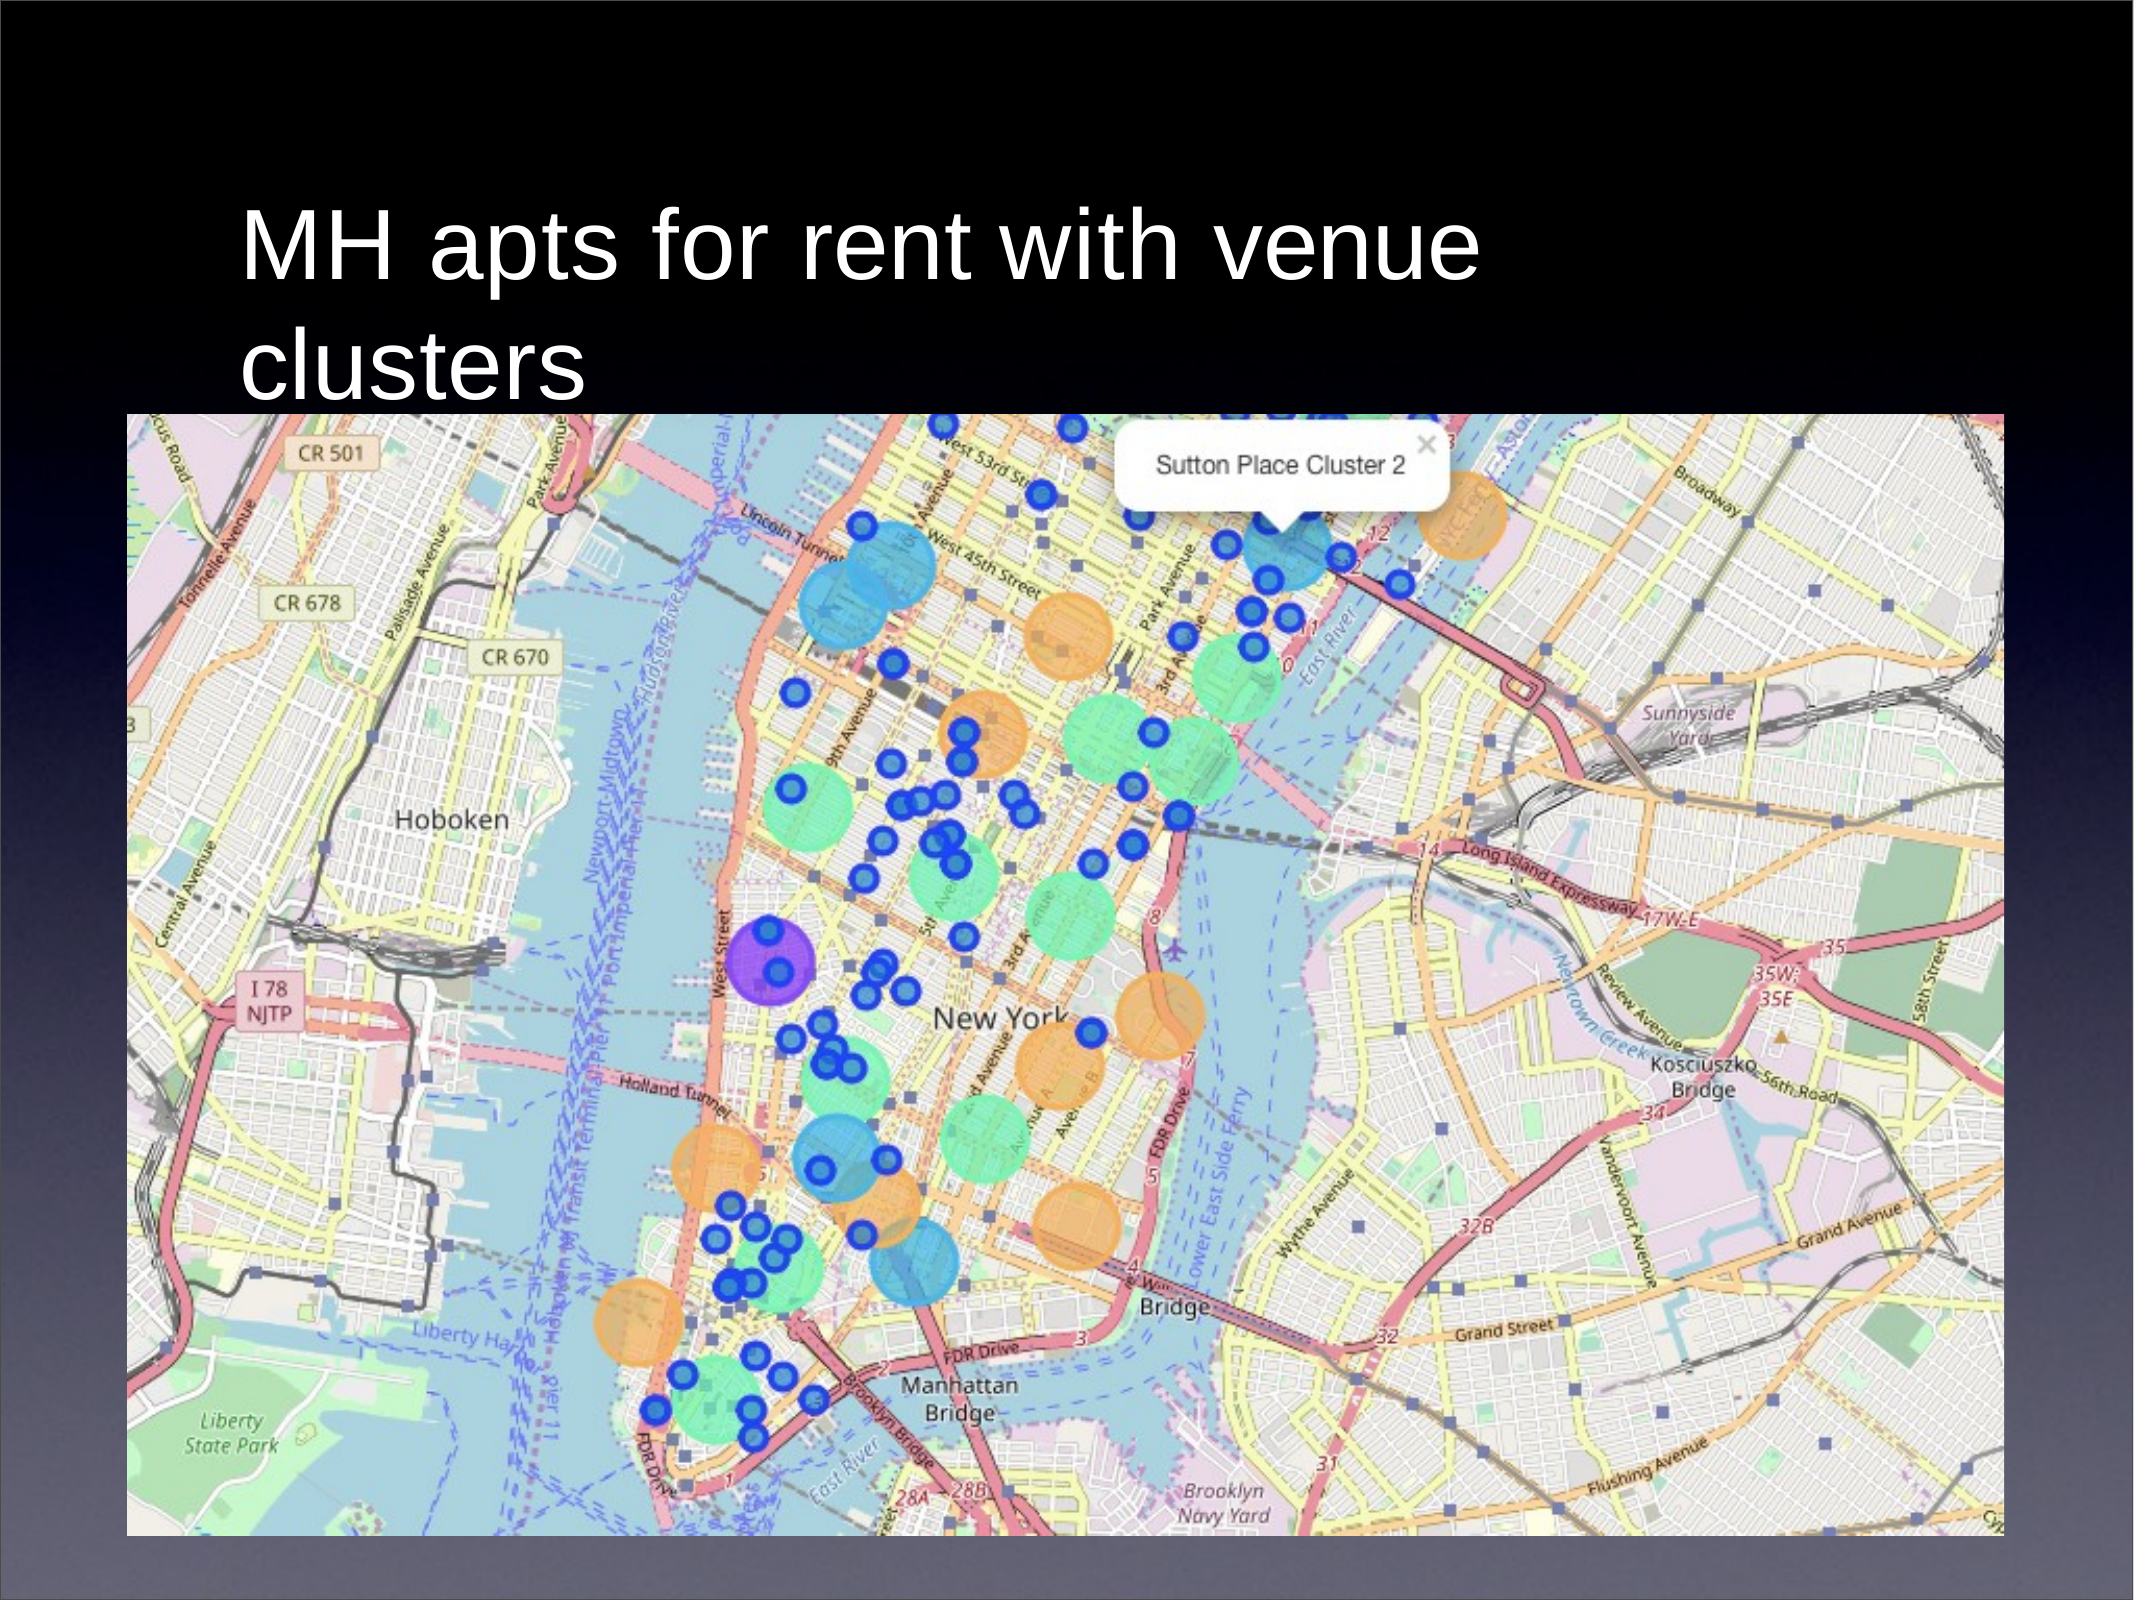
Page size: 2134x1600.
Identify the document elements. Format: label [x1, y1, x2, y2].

text_box [0, 0, 2134, 1600]
